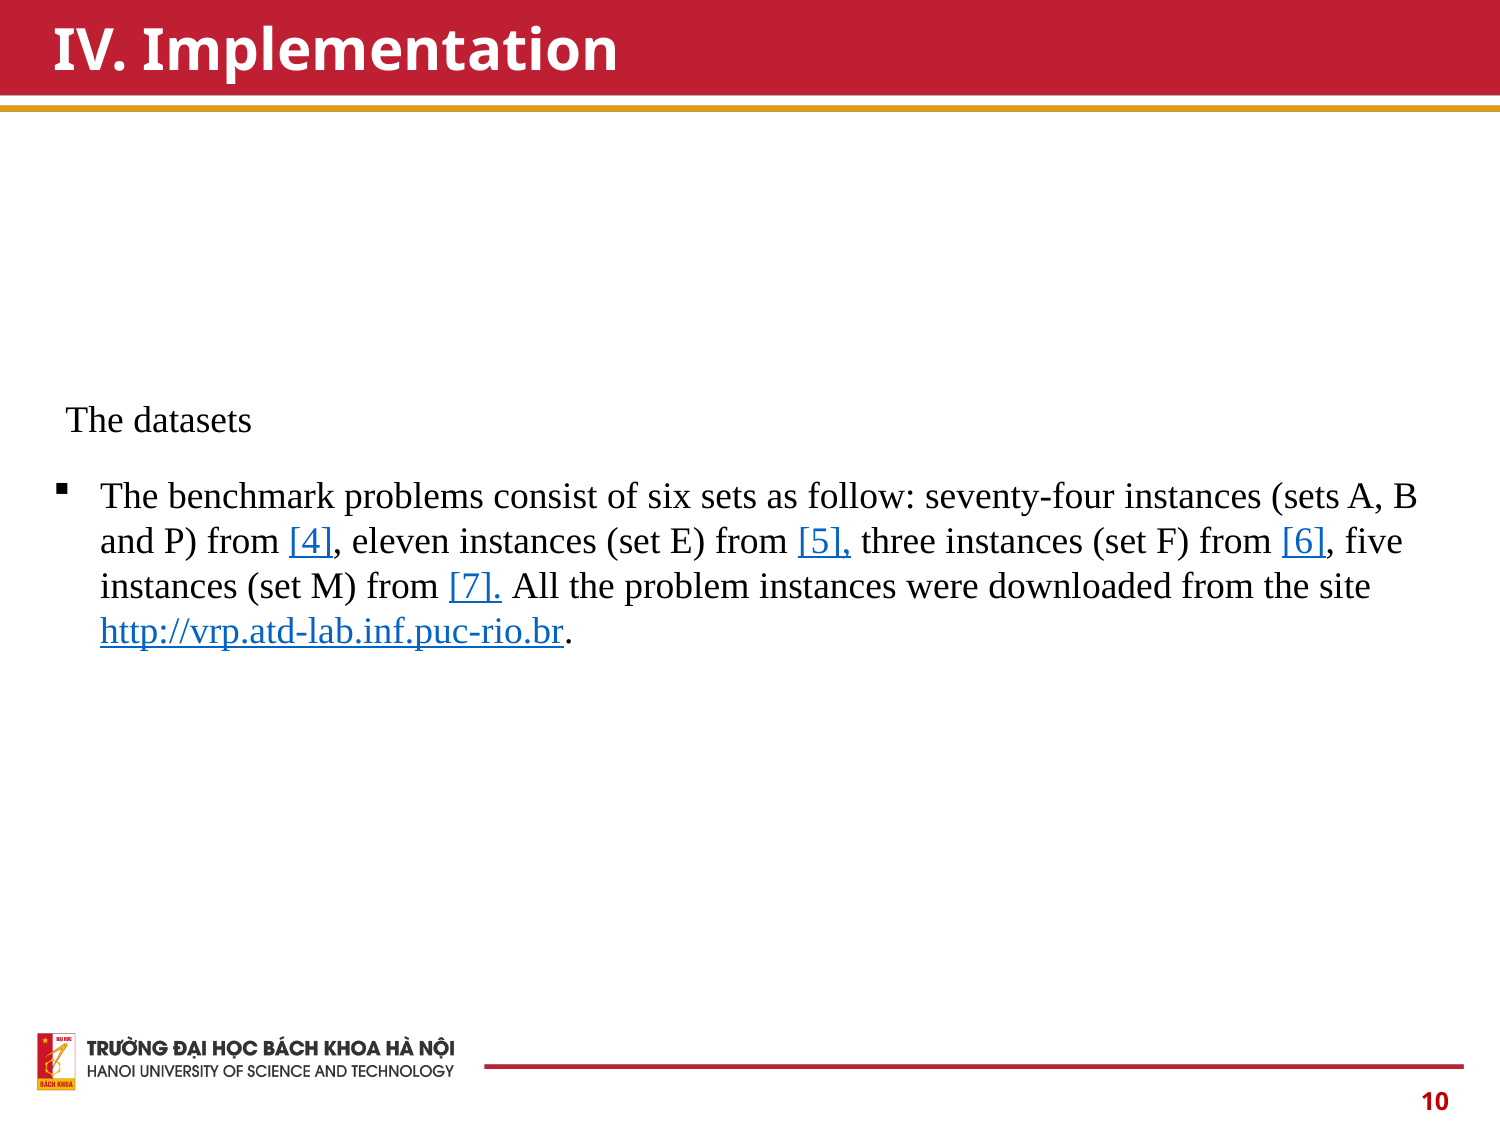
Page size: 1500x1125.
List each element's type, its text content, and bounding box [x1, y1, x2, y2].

picture [0, 0, 1500, 1125]
slide_number 10 [1126, 1078, 1464, 1125]
text_box The datasets [50, 387, 268, 448]
title IV. Implementation [38, 12, 1462, 87]
text_box The benchmark problems consist of six sets as follow: seventy-four instances (sets A, B and P) from [4], eleven instances (set E) from [5], three instances (set F) from [6], five instances (set M) from [7]. All the problem instances were downloaded from the site http://vrp.atd-lab.inf.puc-rio.br. [38, 463, 1462, 659]
